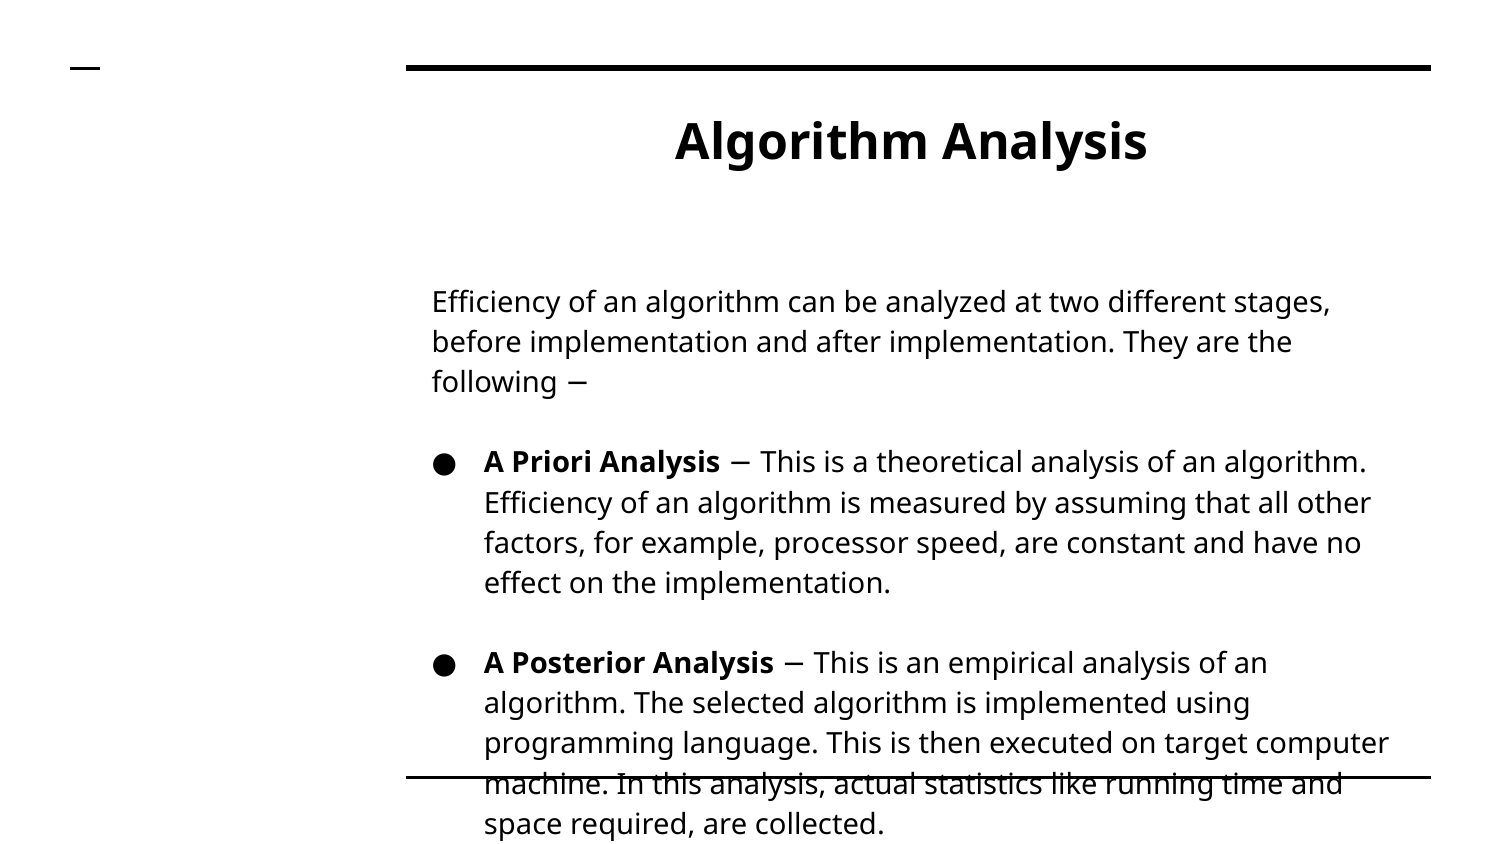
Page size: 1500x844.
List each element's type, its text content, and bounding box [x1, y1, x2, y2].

title Algorithm Analysis [393, 94, 1431, 199]
list Efficiency of an algorithm can be analyzed at two different stages, before implementation and after implementation. They are the following − A Priori Analysis − This is a theoretical analysis of an algorithm. Efficiency of an algorithm is measured by assuming that all other factors, for example, processor speed, are constant and have no effect on the implementation. A Posterior Analysis − This is an empirical analysis of an algorithm. The selected algorithm is implemented using programming language. This is then executed on target computer machine. In this analysis, actual statistics like running time and space required, are collected. [393, 262, 1421, 756]
